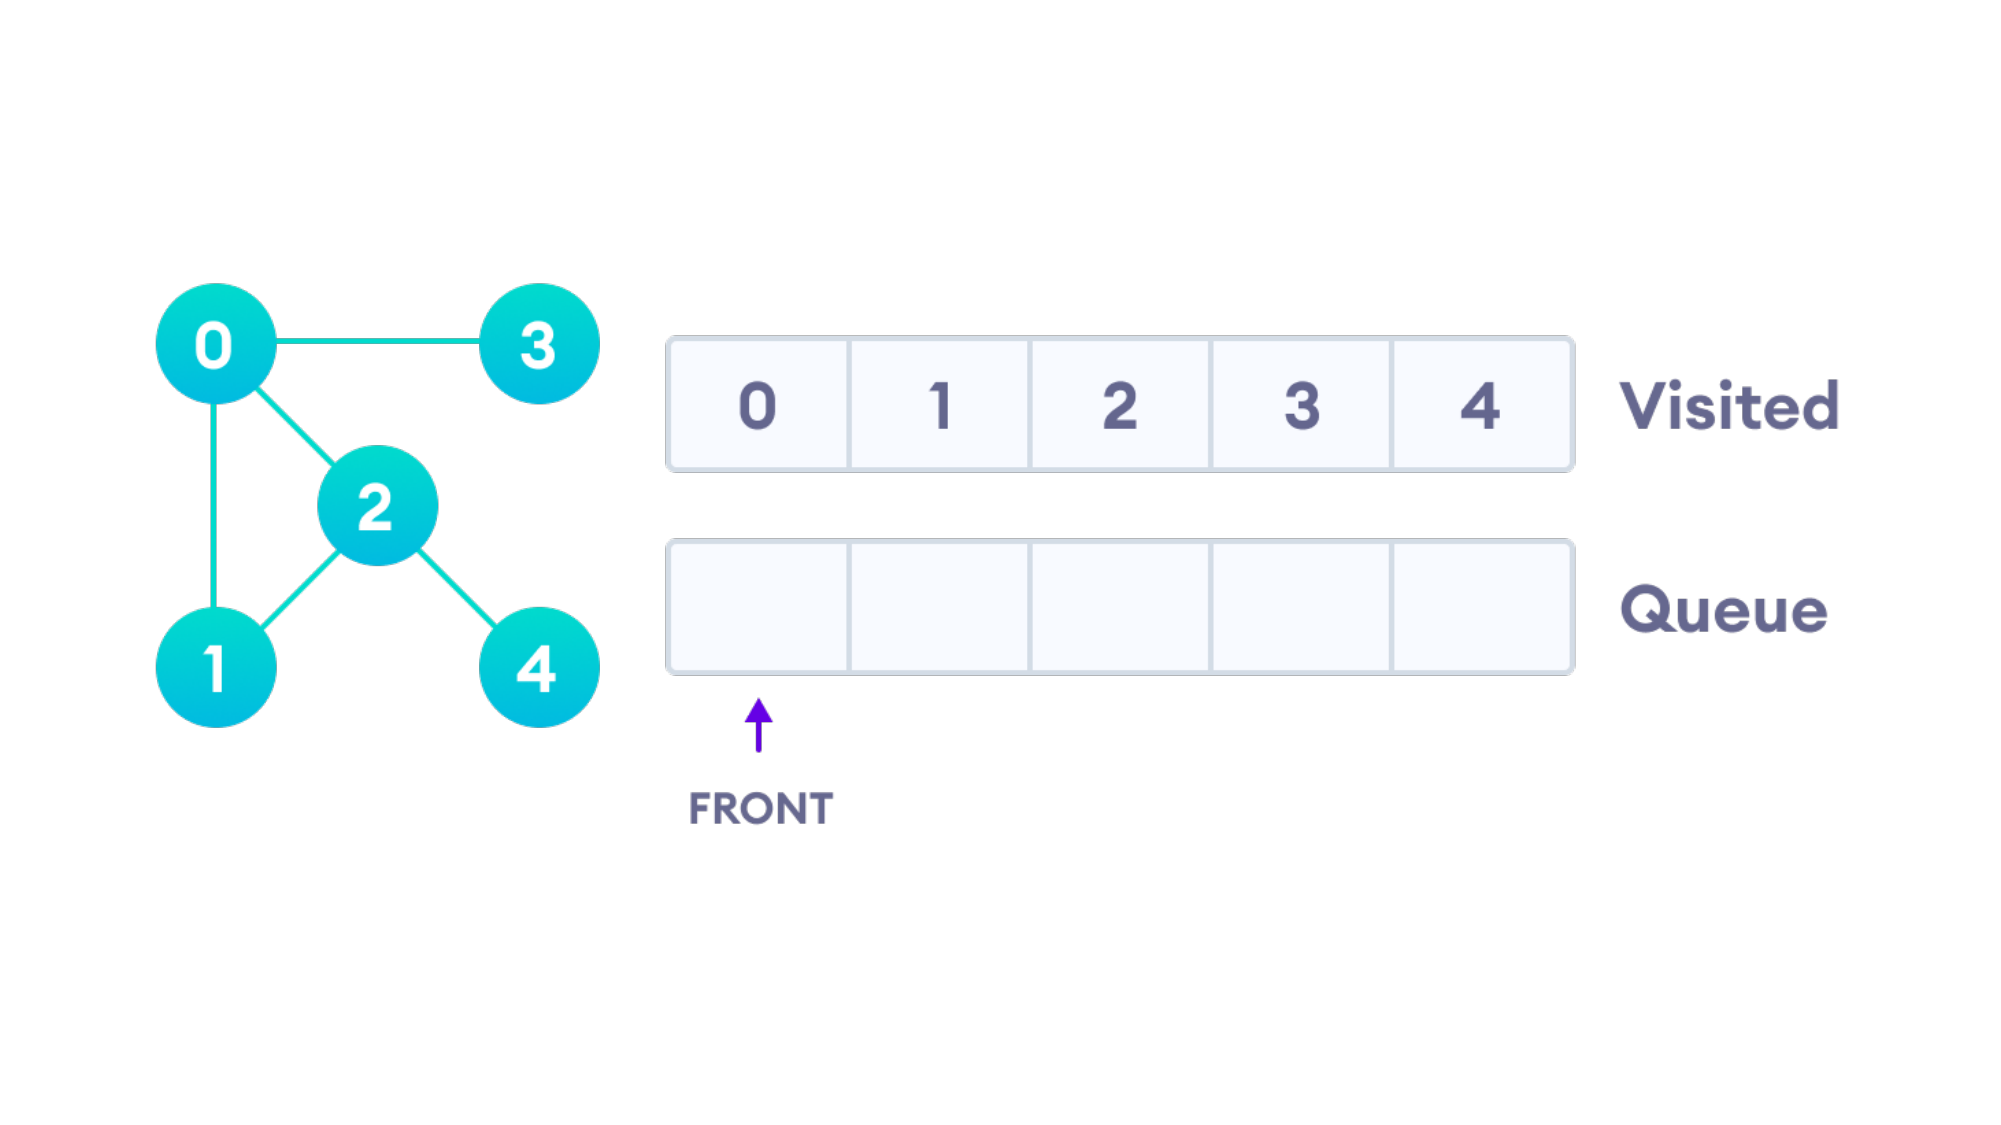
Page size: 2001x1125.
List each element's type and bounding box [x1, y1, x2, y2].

picture [0, 174, 2000, 950]
